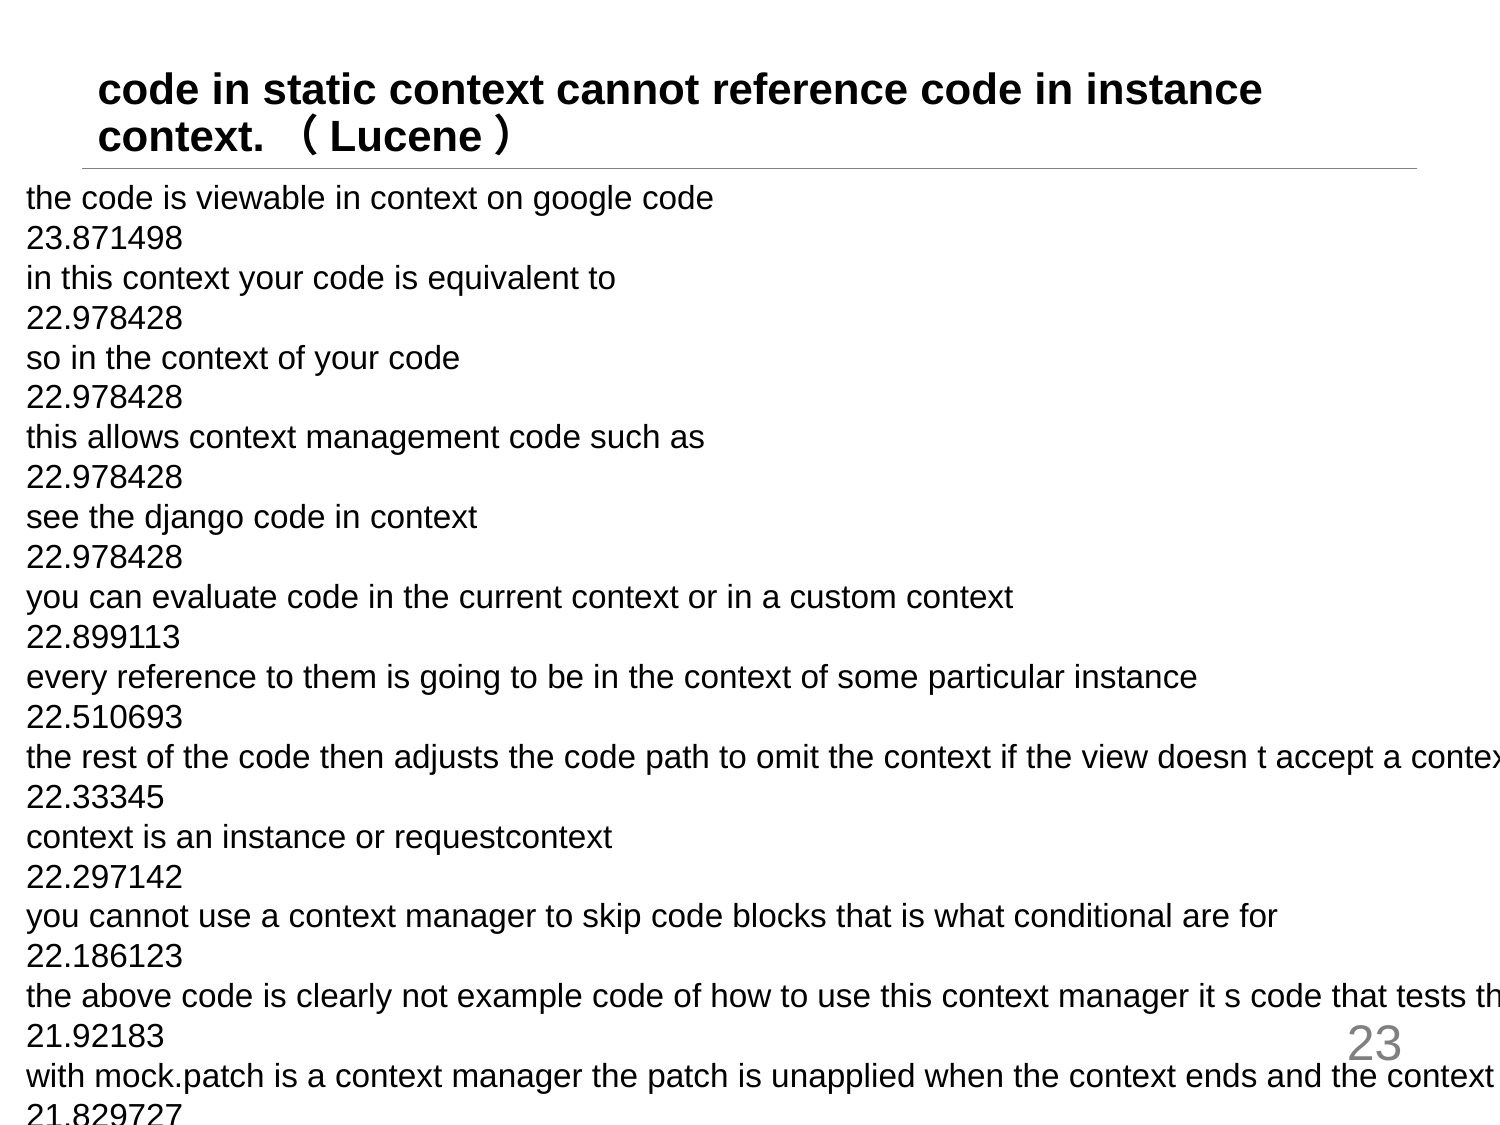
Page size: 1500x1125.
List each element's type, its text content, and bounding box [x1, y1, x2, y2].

text_box the code is viewable in context on google code 23.871498 in this context your code is equivalent to 22.978428 so in the context of your code 22.978428 this allows context management code such as 22.978428 see the django code in context 22.978428 you can evaluate code in the current context or in a custom context 22.899113 every reference to them is going to be in the context of some particular instance 22.510693 the rest of the code then adjusts the code path to omit the context if the view doesn t accept a context 22.33345 context is an instance or requestcontext 22.297142 you cannot use a context manager to skip code blocks that is what conditional are for 22.186123 the above code is clearly not example code of how to use this context manager it s code that tests that the context manager works 21.92183 with mock.patch is a context manager the patch is unapplied when the context ends and the context ends at the end of the block of code 21.829727 [11, 168, 1500, 1125]
title code in static context cannot reference code in instance context.（Lucene） [82, 0, 1418, 168]
